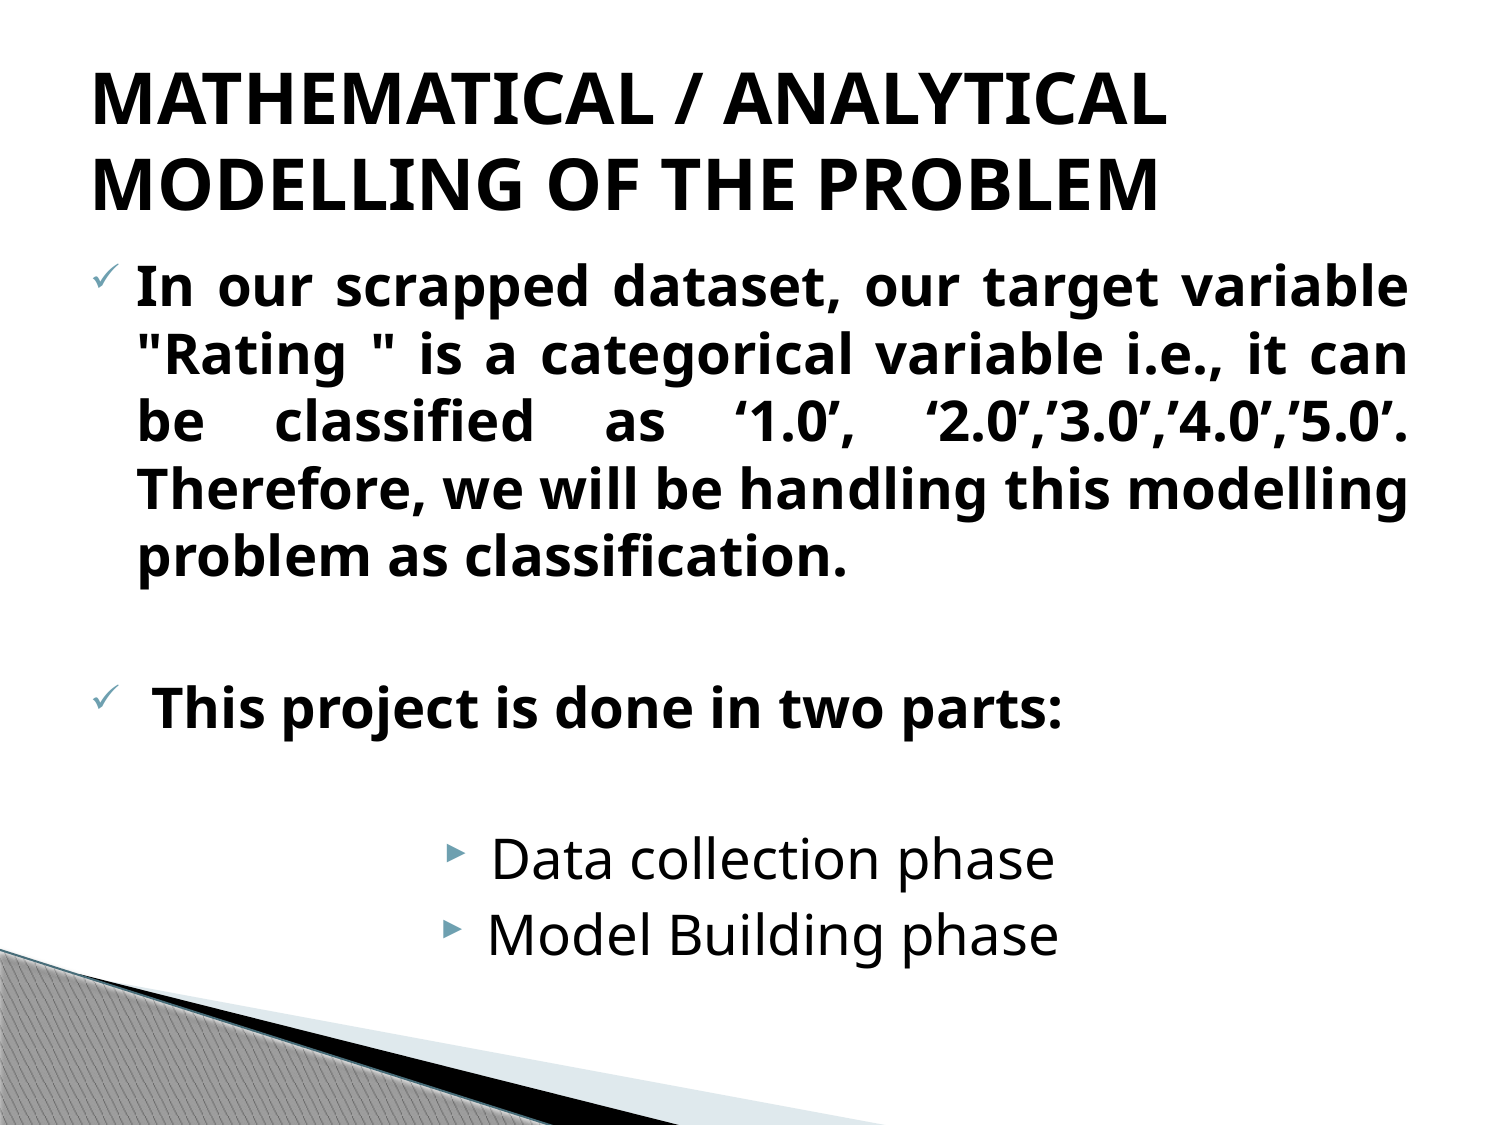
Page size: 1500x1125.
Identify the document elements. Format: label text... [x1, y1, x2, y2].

title MATHEMATICAL / ANALYTICAL MODELLING OF THE PROBLEM [75, 45, 1425, 233]
list In our scrapped dataset, our target variable "Rating " is a categorical variable i.e., it can be classified as ‘1.0’, ‘2.0’,’3.0’,’4.0’,’5.0’. Therefore, we will be handling this modelling problem as classification. This project is done in two parts: Data collection phase Model Building phase [75, 243, 1425, 986]
